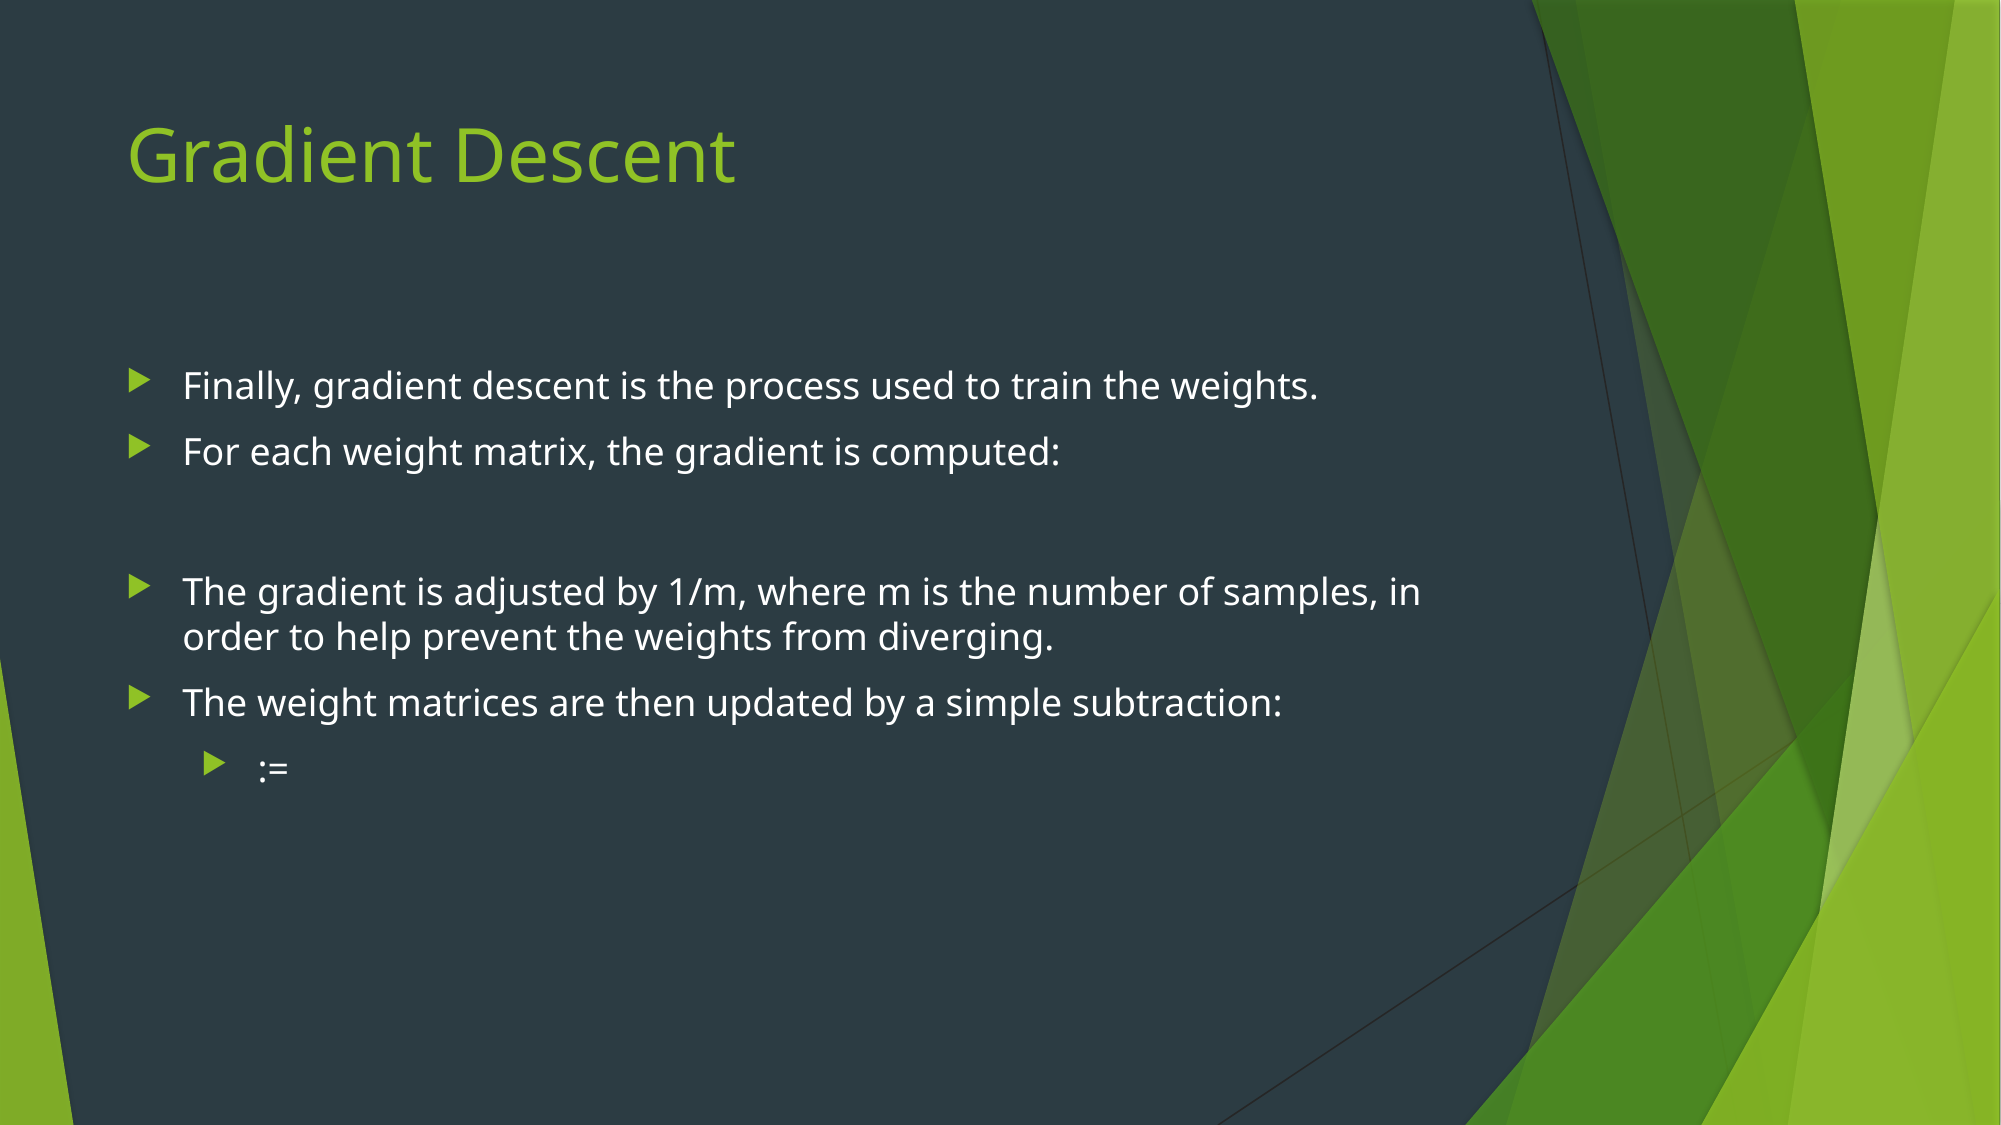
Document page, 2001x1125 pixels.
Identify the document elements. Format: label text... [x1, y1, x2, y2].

title Gradient Descent [111, 99, 1522, 317]
